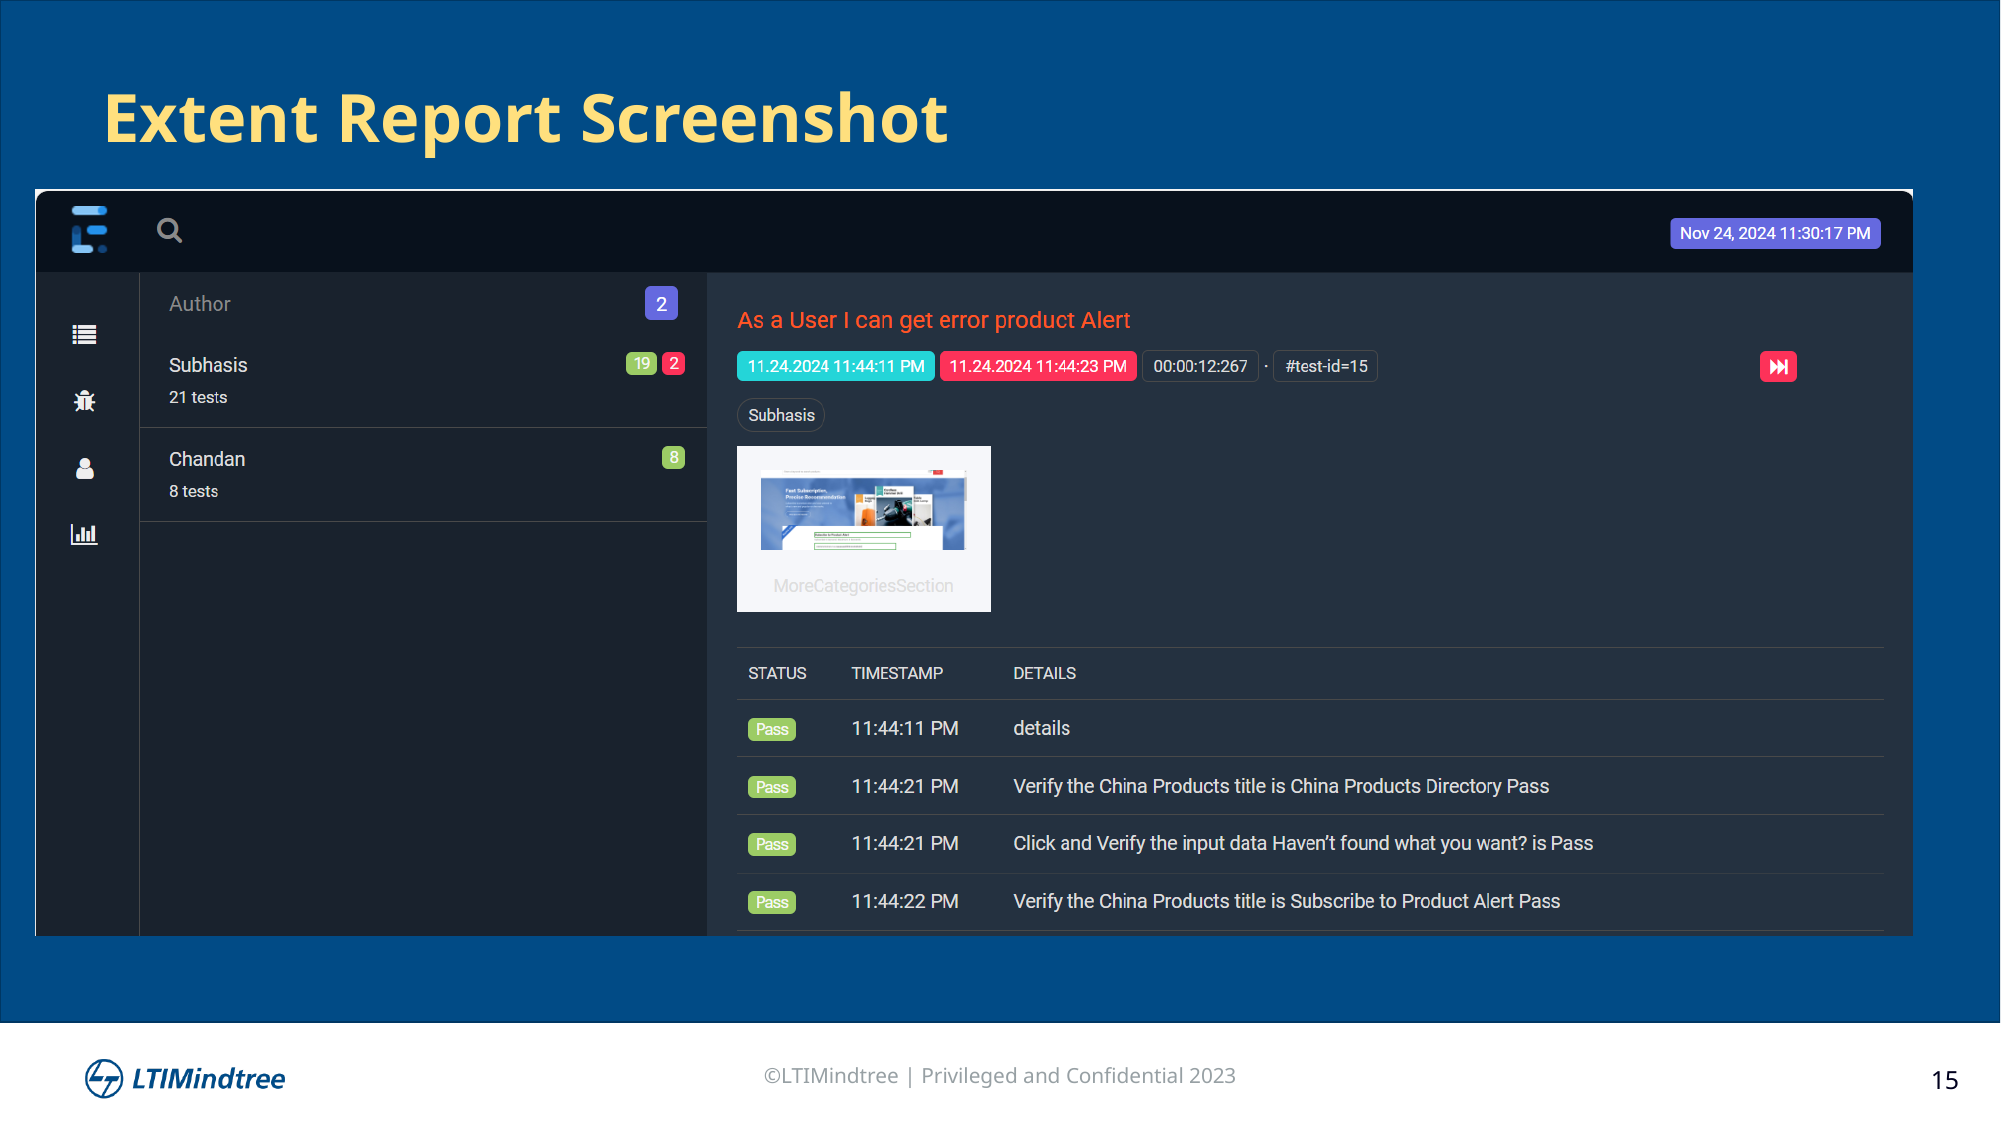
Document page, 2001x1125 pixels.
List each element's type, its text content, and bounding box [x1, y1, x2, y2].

picture [35, 189, 1913, 936]
list Extent Report Screenshot [87, 77, 1913, 149]
